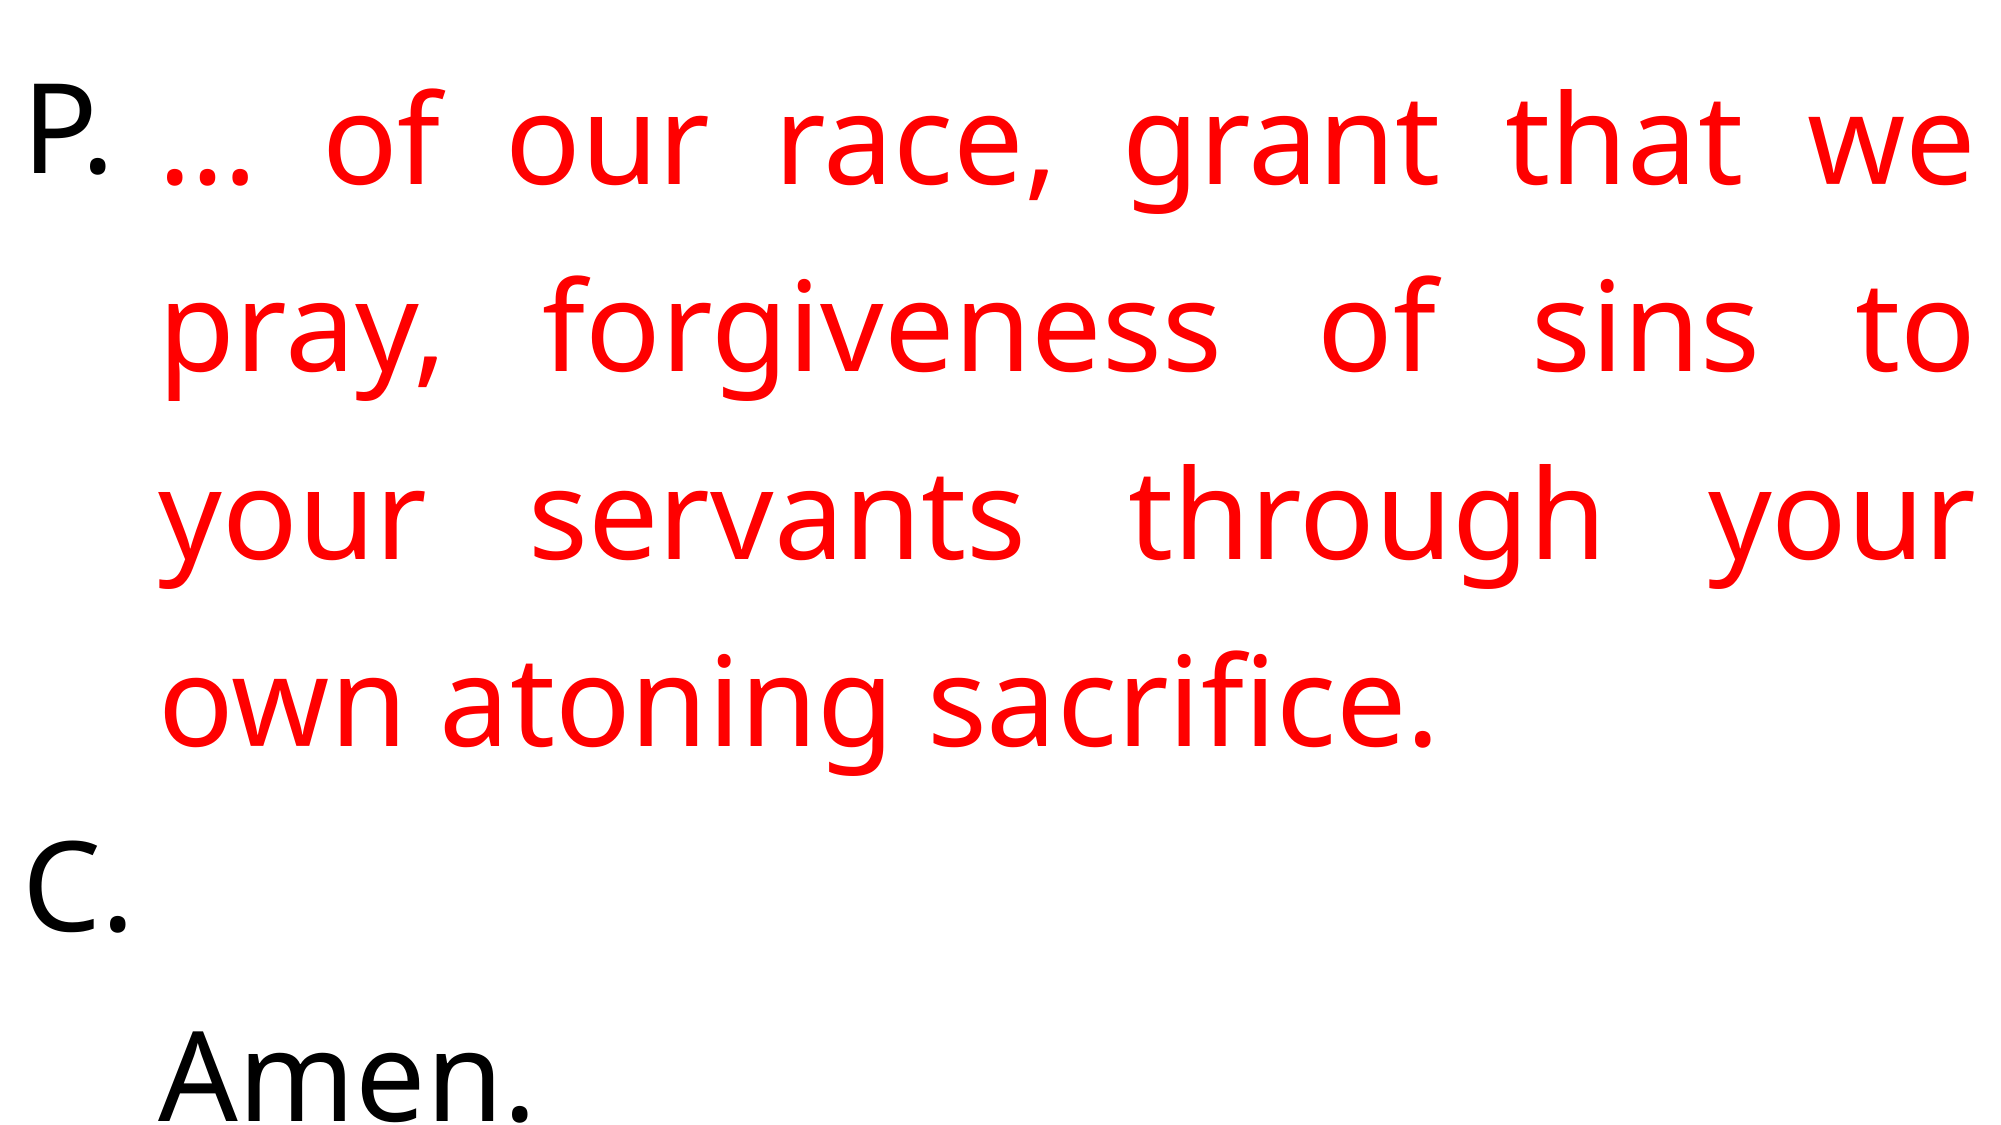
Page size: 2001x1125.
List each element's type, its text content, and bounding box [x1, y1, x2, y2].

text_box … of our race, grant that we pray, forgiveness of sins to your servants through your own atoning sacrifice. Amen. [151, 14, 1986, 1125]
text_box P. [14, 41, 173, 207]
text_box C. [14, 799, 173, 965]
